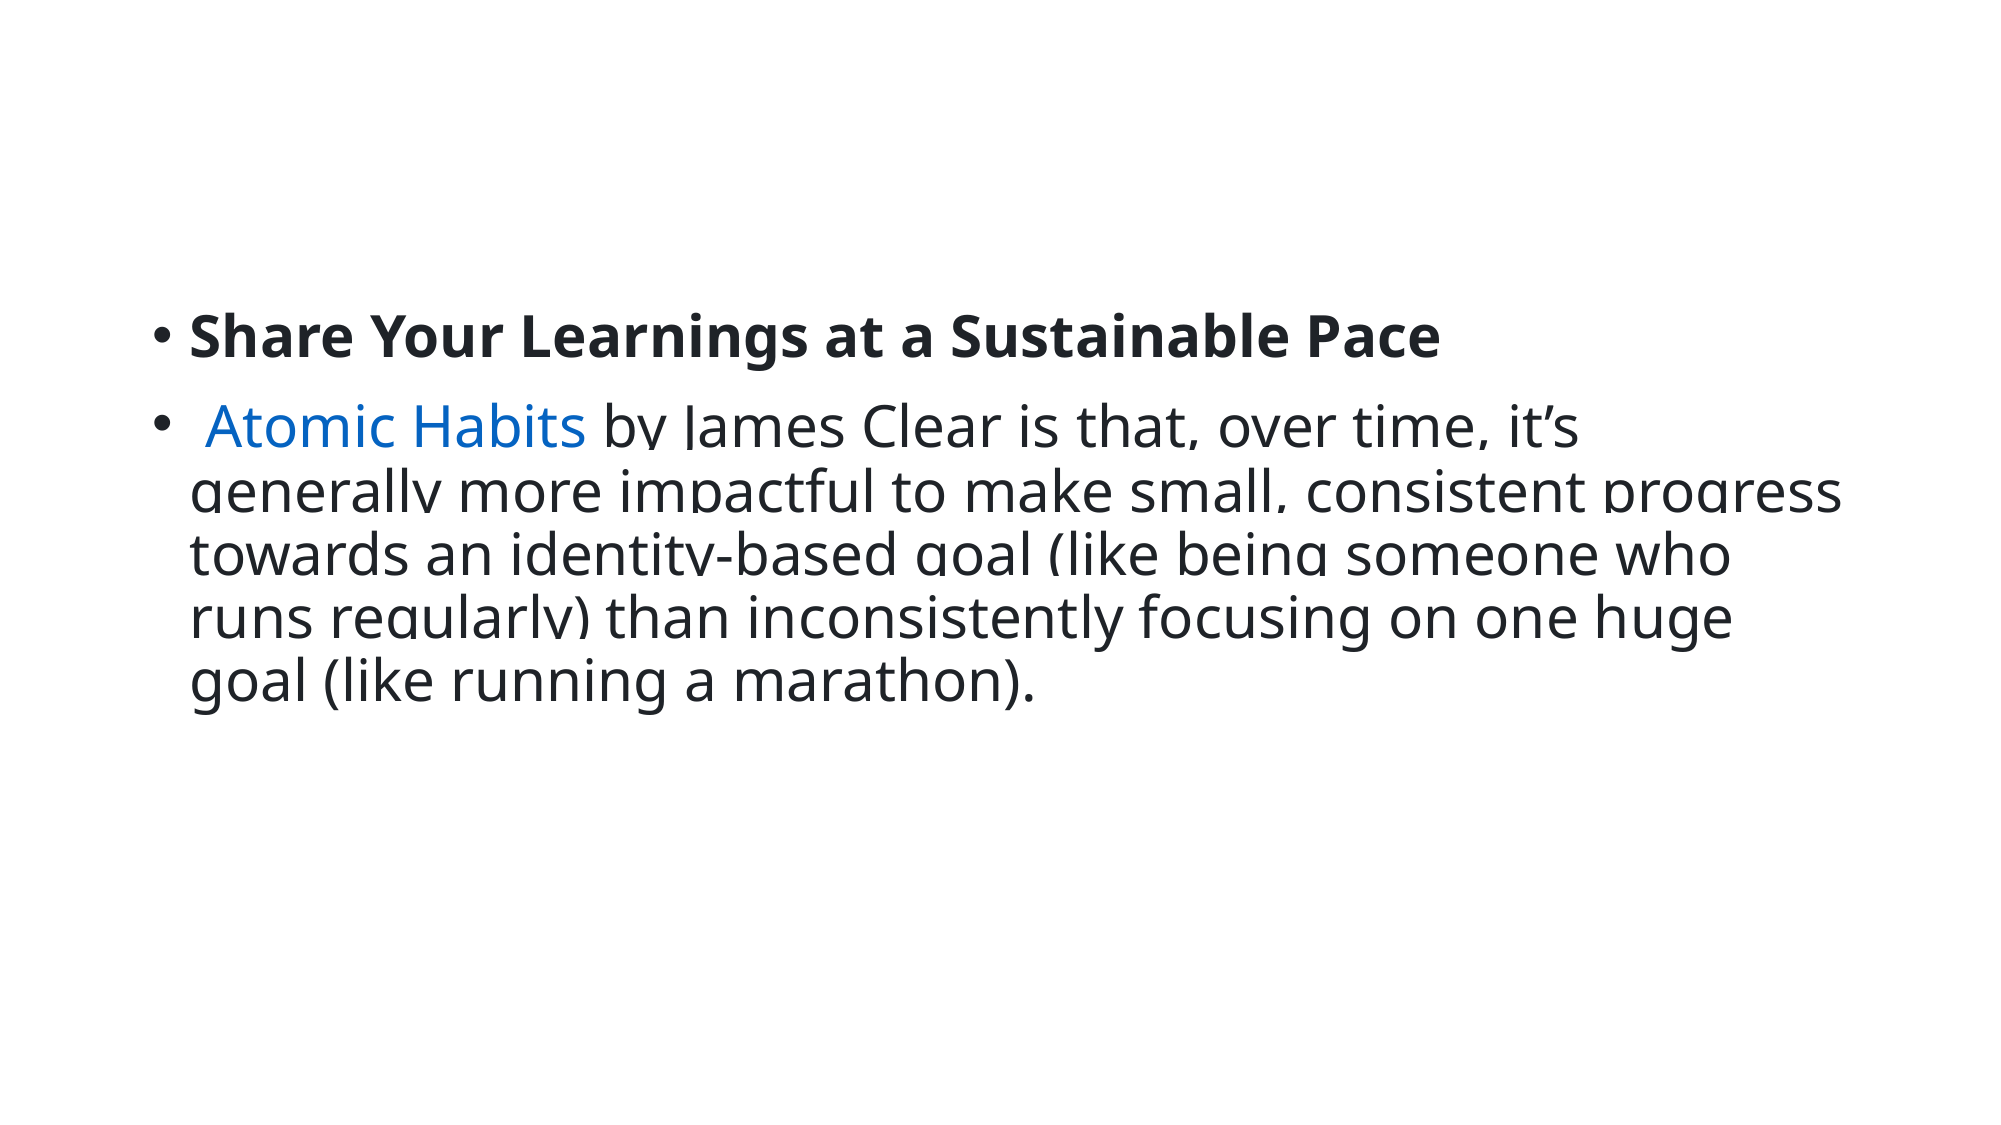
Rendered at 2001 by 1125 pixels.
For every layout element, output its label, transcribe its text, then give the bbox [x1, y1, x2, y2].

list Share Your Learnings at a Sustainable Pace Atomic Habits by James Clear is that, over time, it’s generally more impactful to make small, consistent progress towards an identity-based goal (like being someone who runs regularly) than inconsistently focusing on one huge goal (like running a marathon). [137, 299, 1863, 1014]
